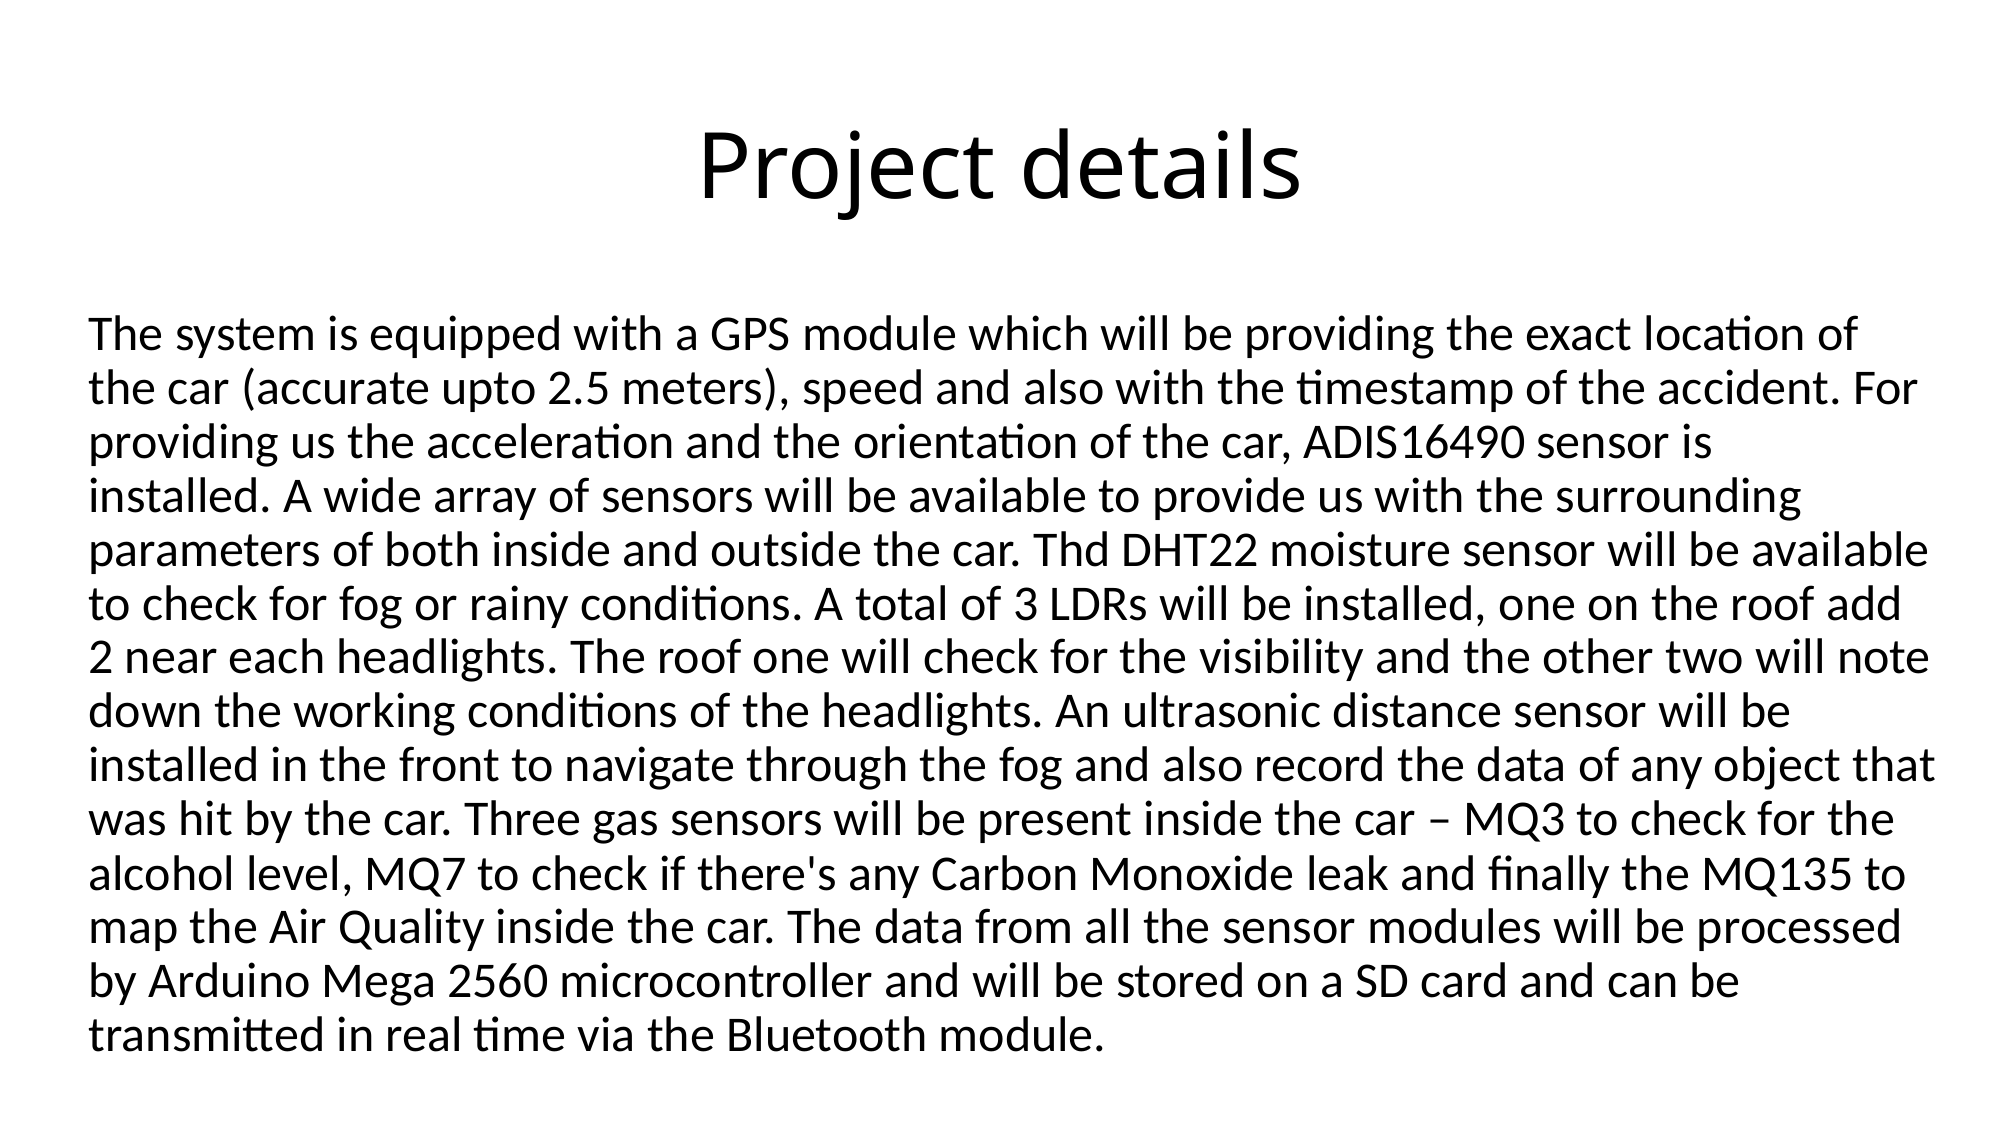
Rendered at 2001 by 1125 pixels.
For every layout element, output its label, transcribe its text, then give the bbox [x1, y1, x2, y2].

list The system is equipped with a GPS module which will be providing the exact location of the car (accurate upto 2.5 meters), speed and also with the timestamp of the accident. For providing us the acceleration and the orientation of the car, ADIS16490 sensor is installed. A wide array of sensors will be available to provide us with the surrounding parameters of both inside and outside the car. Thd DHT22 moisture sensor will be available to check for fog or rainy conditions. A total of 3 LDRs will be installed, one on the roof add 2 near each headlights. The roof one will check for the visibility and the other two will note down the working conditions of the headlights. An ultrasonic distance sensor will be installed in the front to navigate through the fog and also record the data of any object that was hit by the car. Three gas sensors will be present inside the car – MQ3 to check for the alcohol level, MQ7 to check if there's any Carbon Monoxide leak and finally the MQ135 to map the Air Quality inside the car. The data from all the sensor modules will be processed by Arduino Mega 2560 microcontroller and will be stored on a SD card and can be transmitted in real time via the Bluetooth module. [73, 299, 1954, 1076]
title Project details [137, 59, 1863, 278]
